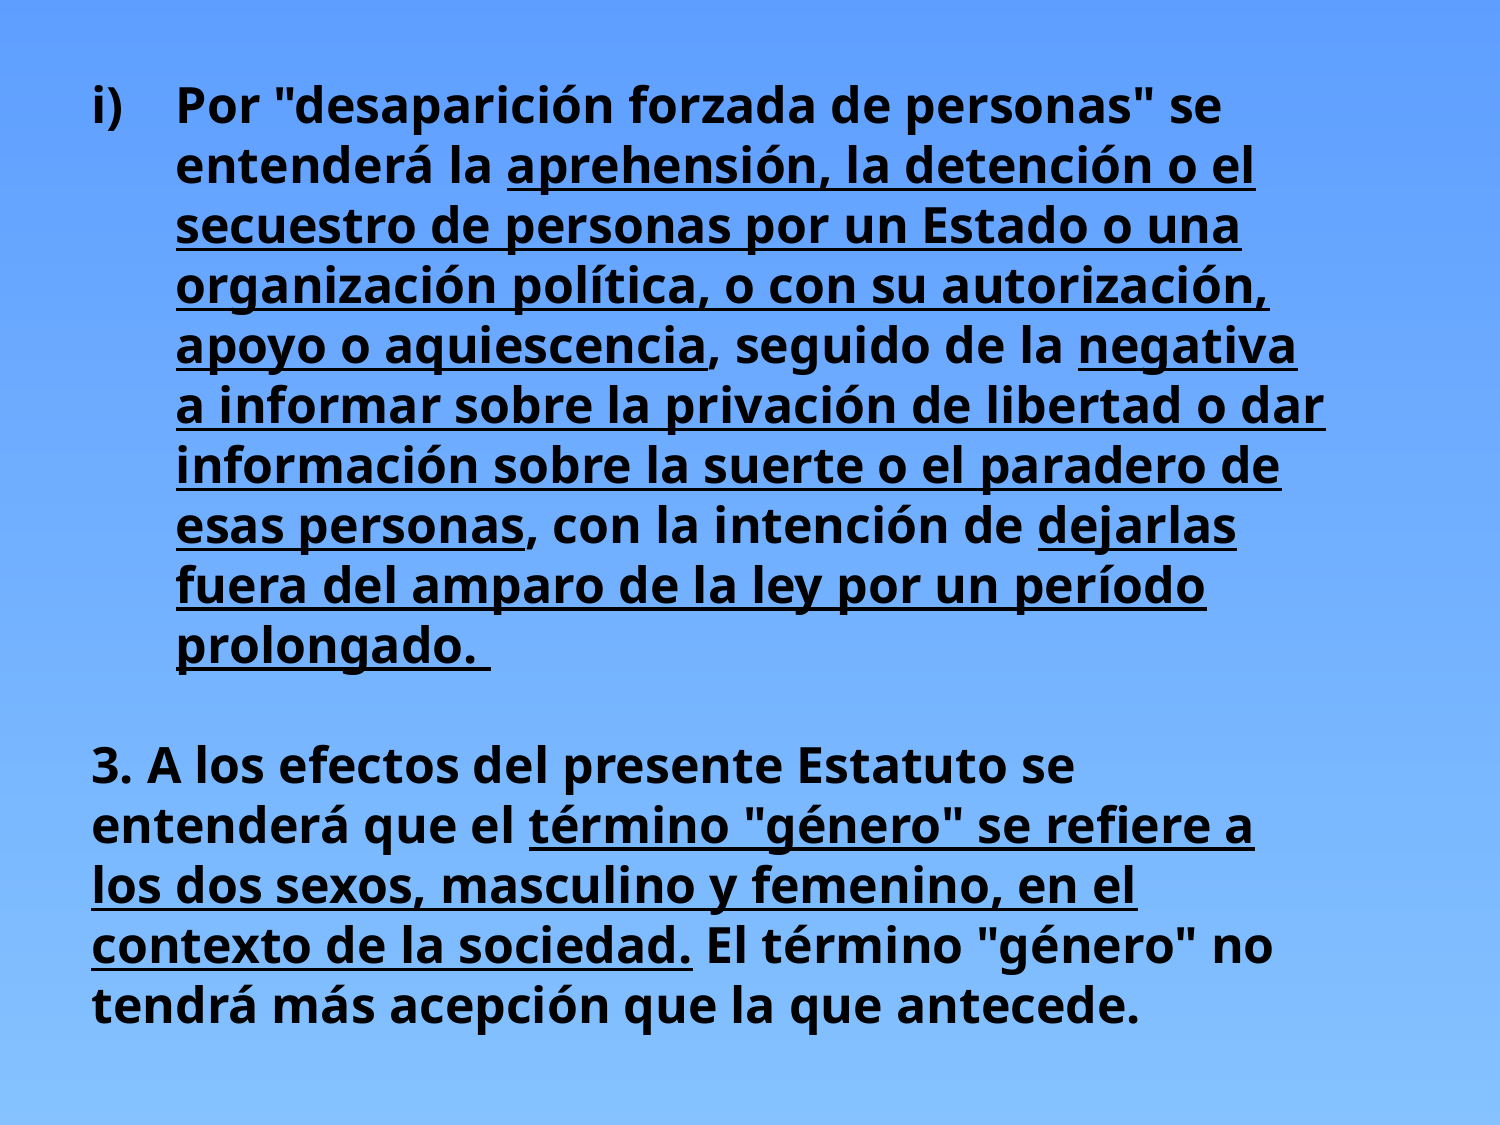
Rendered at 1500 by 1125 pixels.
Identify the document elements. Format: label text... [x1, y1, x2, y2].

text_box Por "desaparición forzada de personas" se entenderá la aprehensión, la detención o el secuestro de personas por un Estado o una organización política, o con su autorización, apoyo o aquiescencia, seguido de la negativa a informar sobre la privación de libertad o dar información sobre la suerte o el paradero de esas personas, con la intención de dejarlas fuera del amparo de la ley por un período prolongado. 3. A los efectos del presente Estatuto se entenderá que el término "género" se refiere a los dos sexos, masculino y femenino, en el contexto de la sociedad. El término "género" no tendrá más acepción que la que antecede. [76, 66, 1353, 1042]
